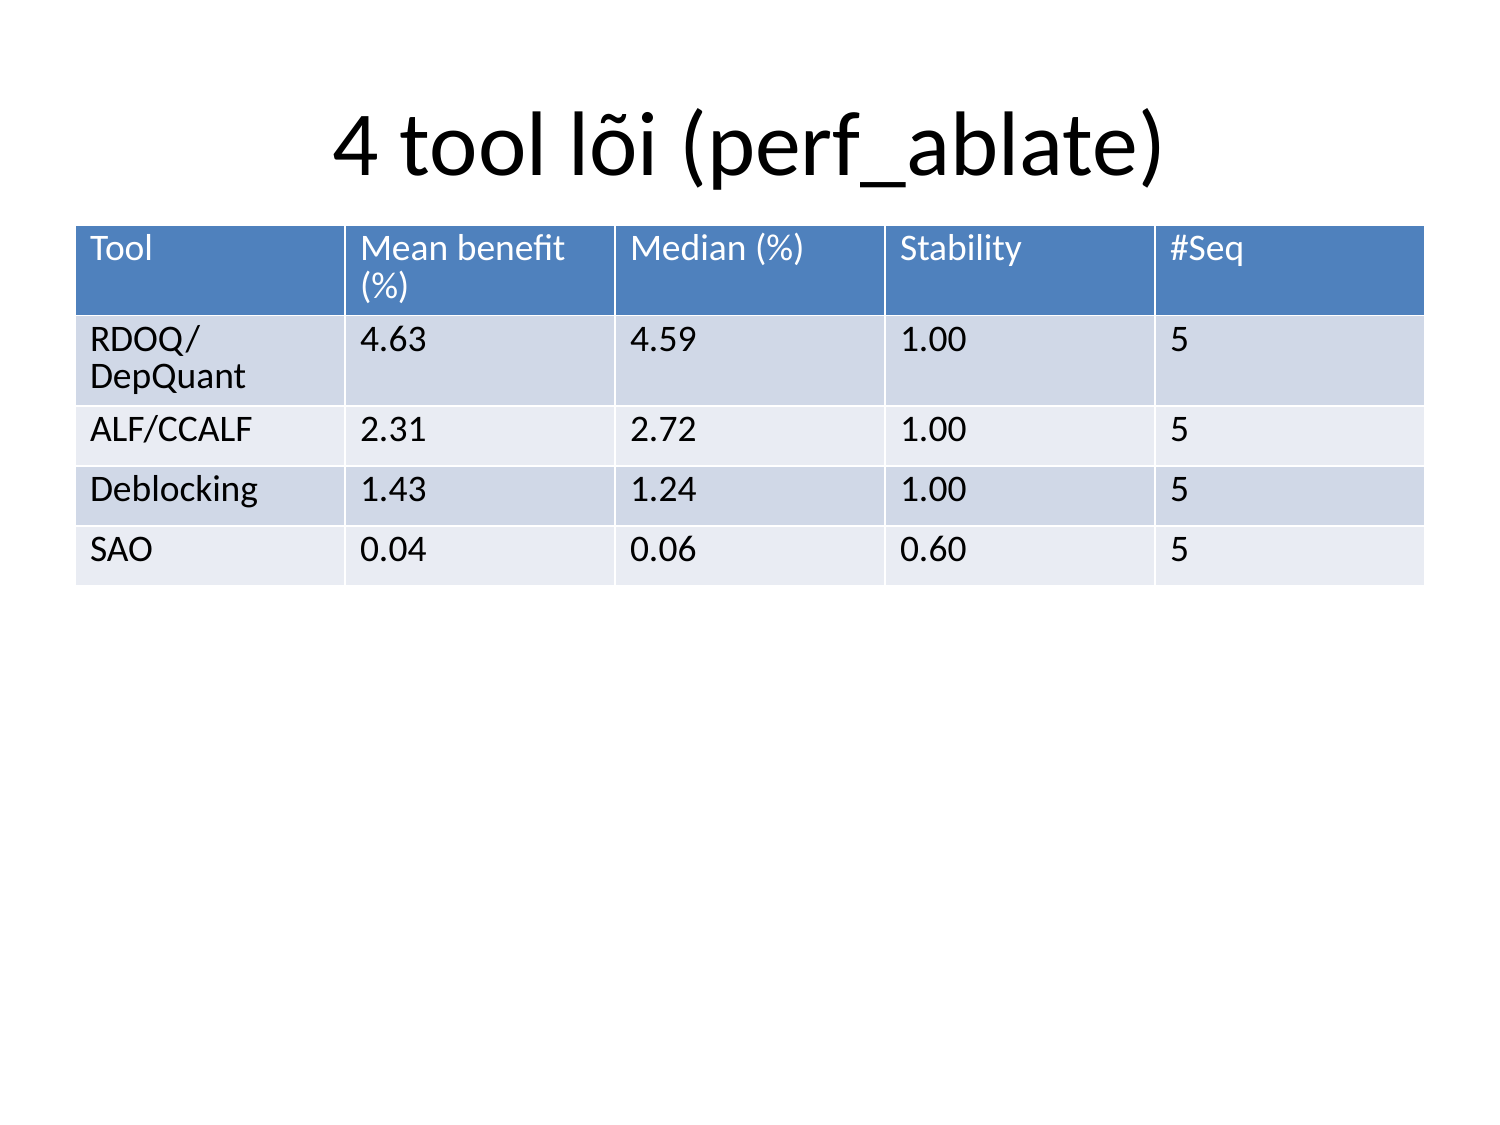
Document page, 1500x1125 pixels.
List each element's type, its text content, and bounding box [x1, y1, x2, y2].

table_cell 4.59 [616, 316, 884, 405]
table_cell 5 [1156, 467, 1424, 525]
table_cell 4.63 [346, 316, 614, 405]
table_cell 5 [1156, 407, 1424, 465]
table_cell 0.06 [616, 527, 884, 585]
table_cell 0.60 [886, 527, 1154, 585]
table_cell 1.00 [886, 467, 1154, 525]
table_cell ALF/CCALF [76, 407, 344, 465]
table_header Mean benefit (%) [346, 226, 614, 315]
table_header Tool [76, 226, 344, 315]
table_header Median (%) [616, 226, 884, 315]
table_cell 5 [1156, 527, 1424, 585]
table_cell 2.72 [616, 407, 884, 465]
table_cell 1.00 [886, 316, 1154, 405]
table_cell RDOQ/DepQuant [76, 316, 344, 405]
table_cell SAO [76, 527, 344, 585]
table_cell 1.00 [886, 407, 1154, 465]
title 4 tool lõi (perf_ablate) [75, 45, 1425, 224]
table_cell 0.04 [346, 527, 614, 585]
table_cell 1.24 [616, 467, 884, 525]
table_cell 5 [1156, 316, 1424, 405]
table_header #Seq [1156, 226, 1424, 315]
table_cell 2.31 [346, 407, 614, 465]
table_cell Deblocking [76, 467, 344, 525]
table_cell 1.43 [346, 467, 614, 525]
table_header Stability [886, 226, 1154, 315]
